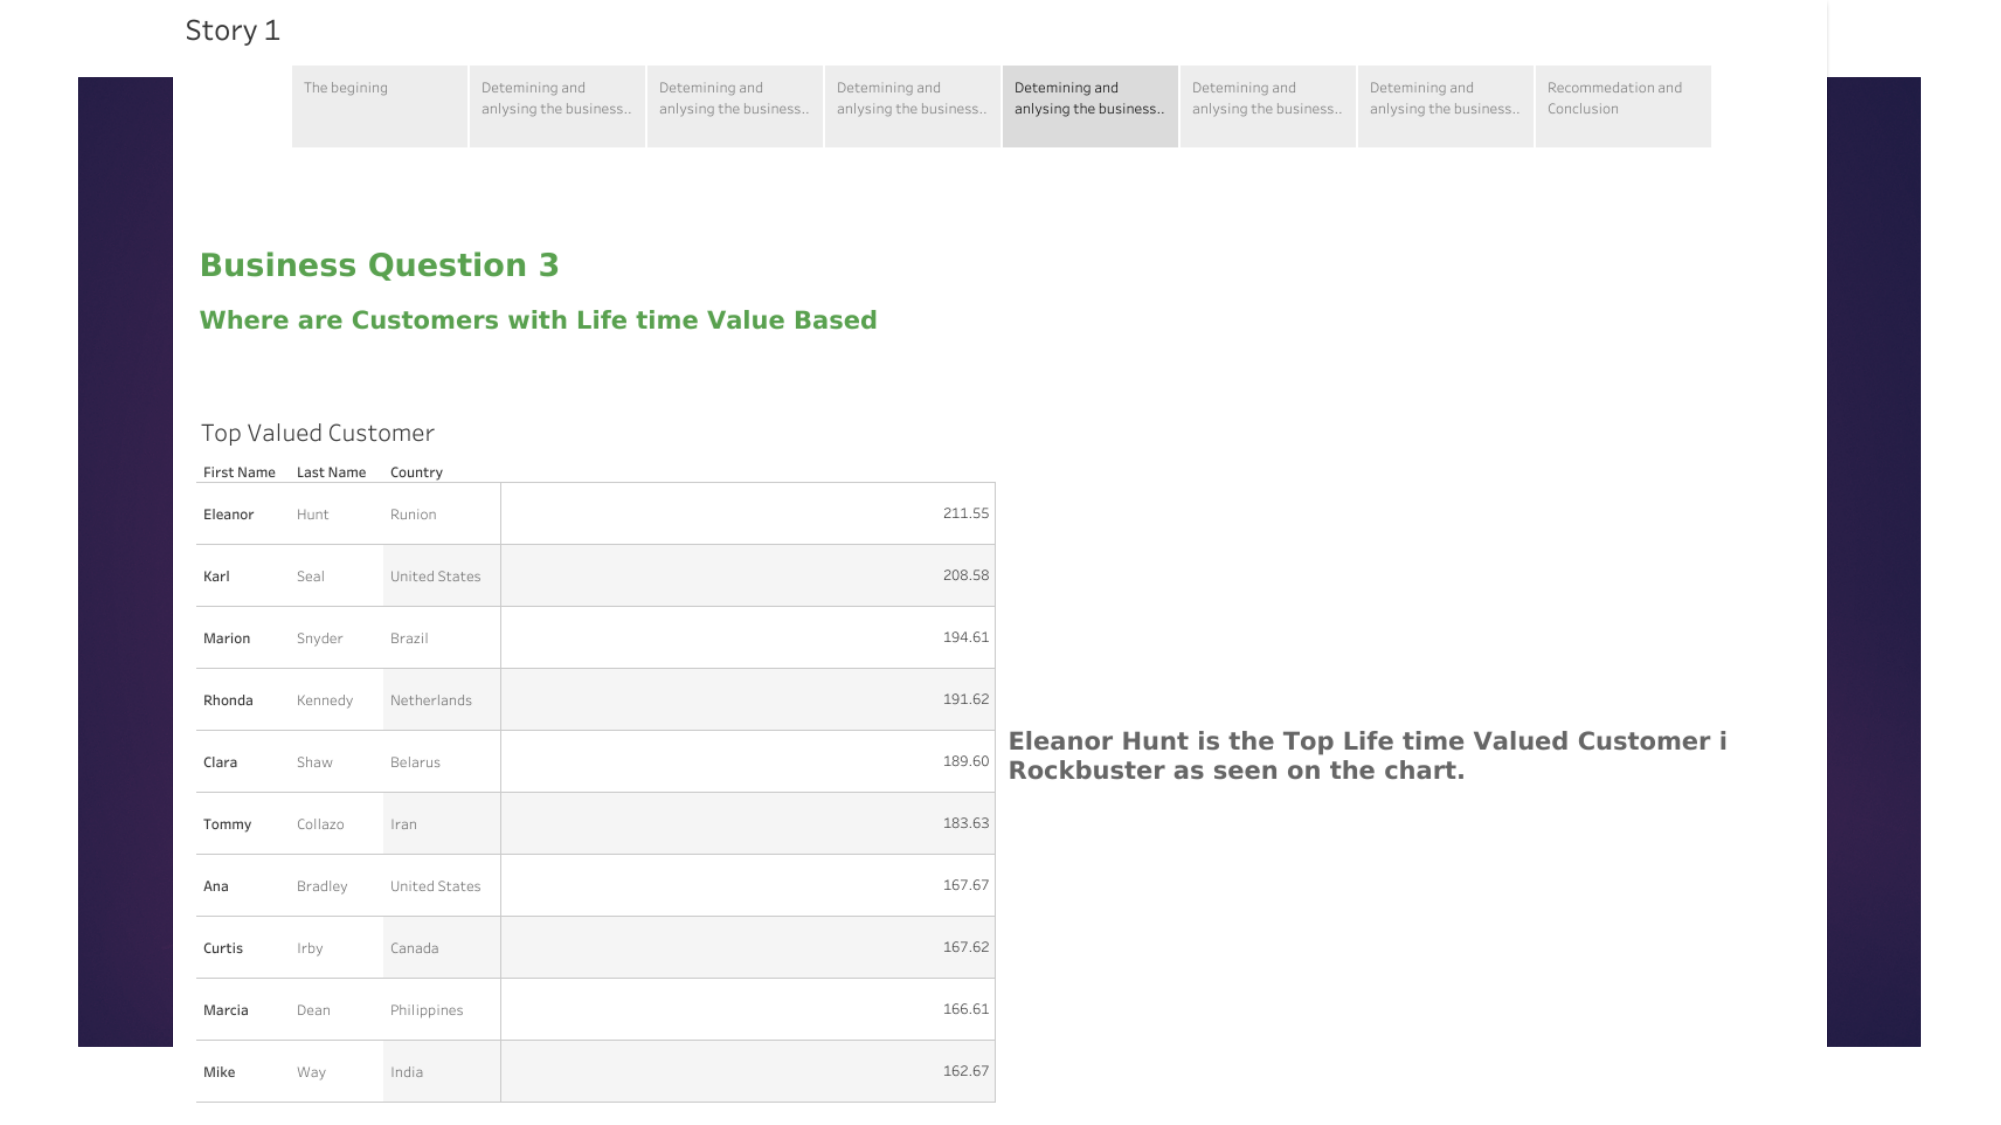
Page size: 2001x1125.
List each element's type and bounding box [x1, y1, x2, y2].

picture [173, 0, 1827, 1125]
